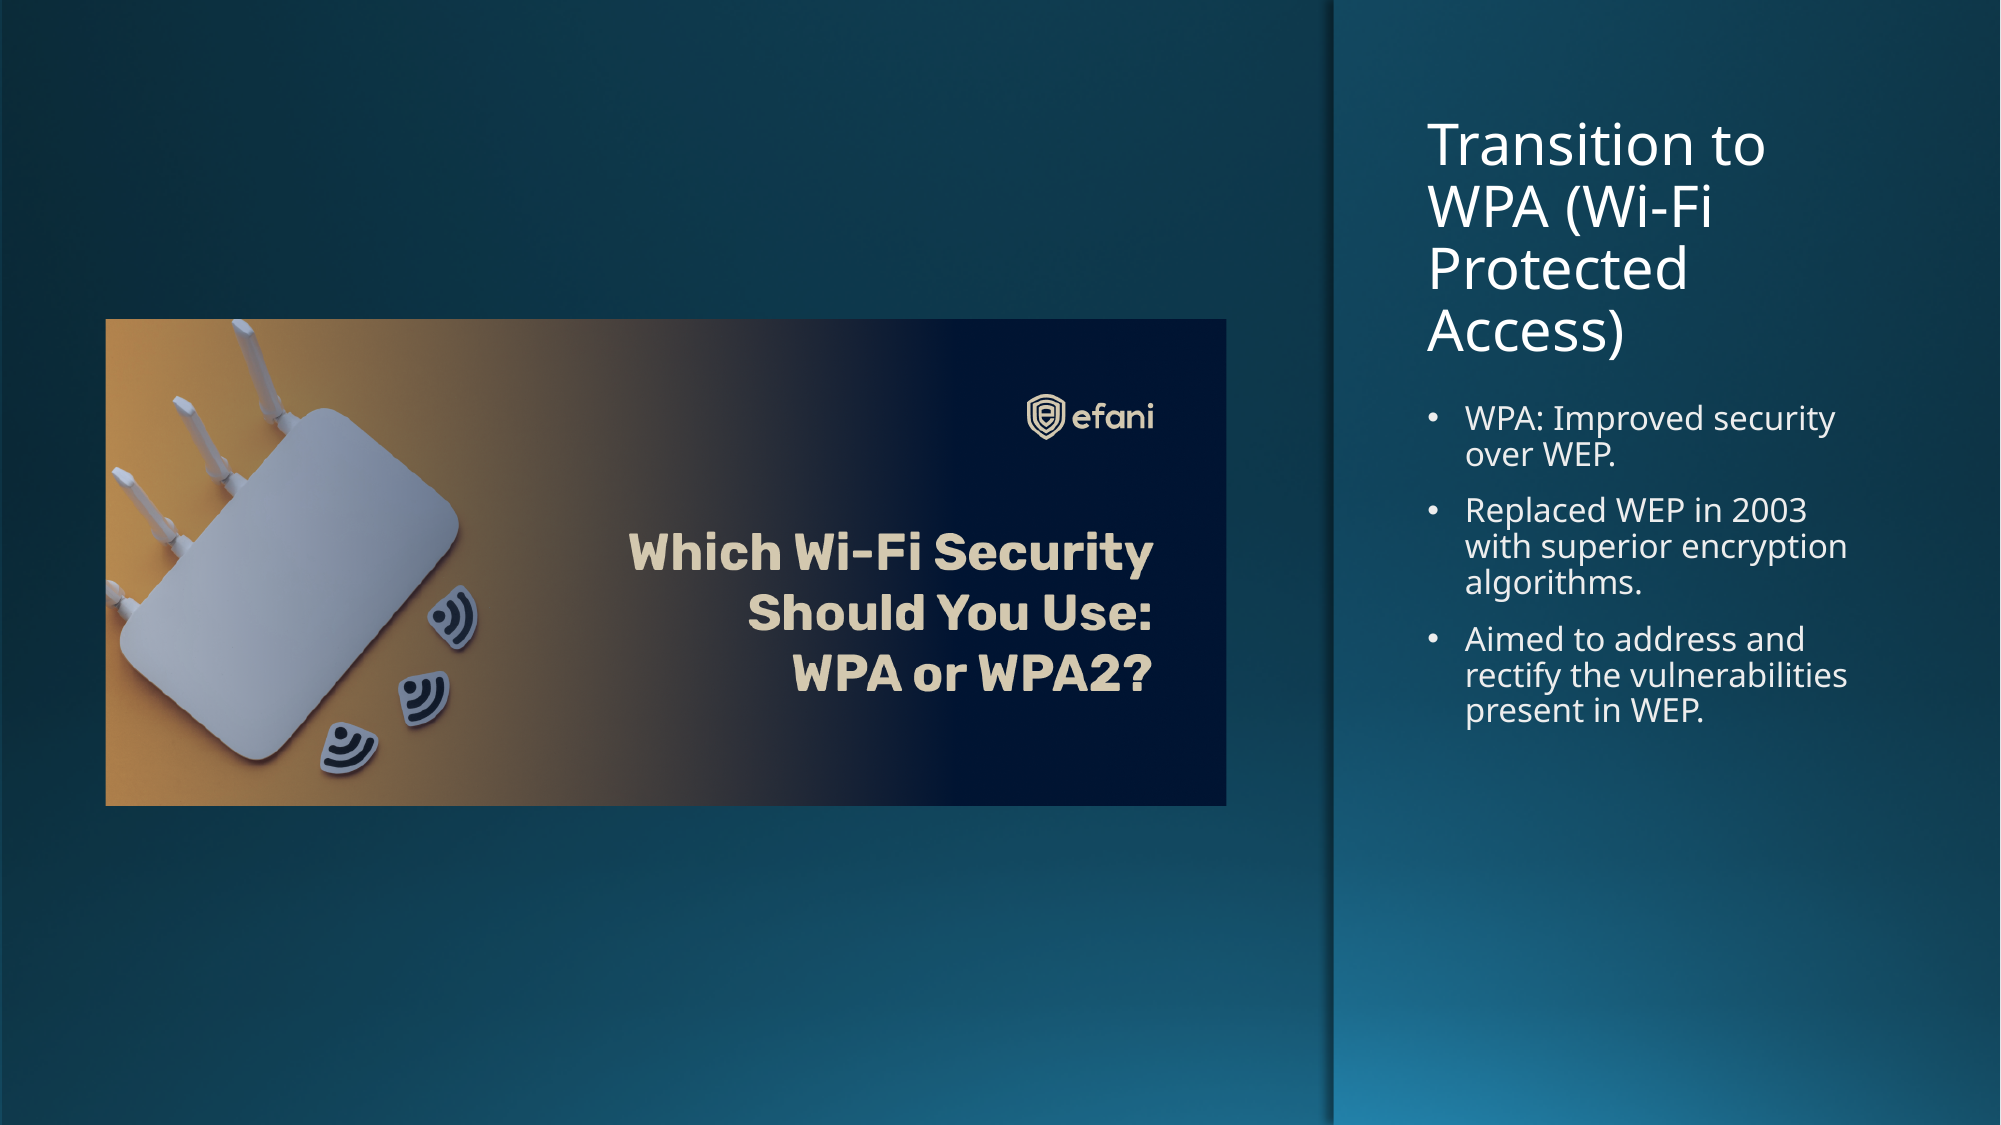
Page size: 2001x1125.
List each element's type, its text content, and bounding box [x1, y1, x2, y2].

title Transition to WPA (Wi-Fi Protected Access) [1412, 105, 1896, 372]
text_box [1333, 0, 2000, 1125]
text_box [1, 0, 1321, 1125]
picture [105, 319, 1227, 806]
list WPA: Improved security over WEP. Replaced WEP in 2003 with superior encryption algorithms. Aimed to address and rectify the vulnerabilities present in WEP. [1412, 394, 1896, 1014]
